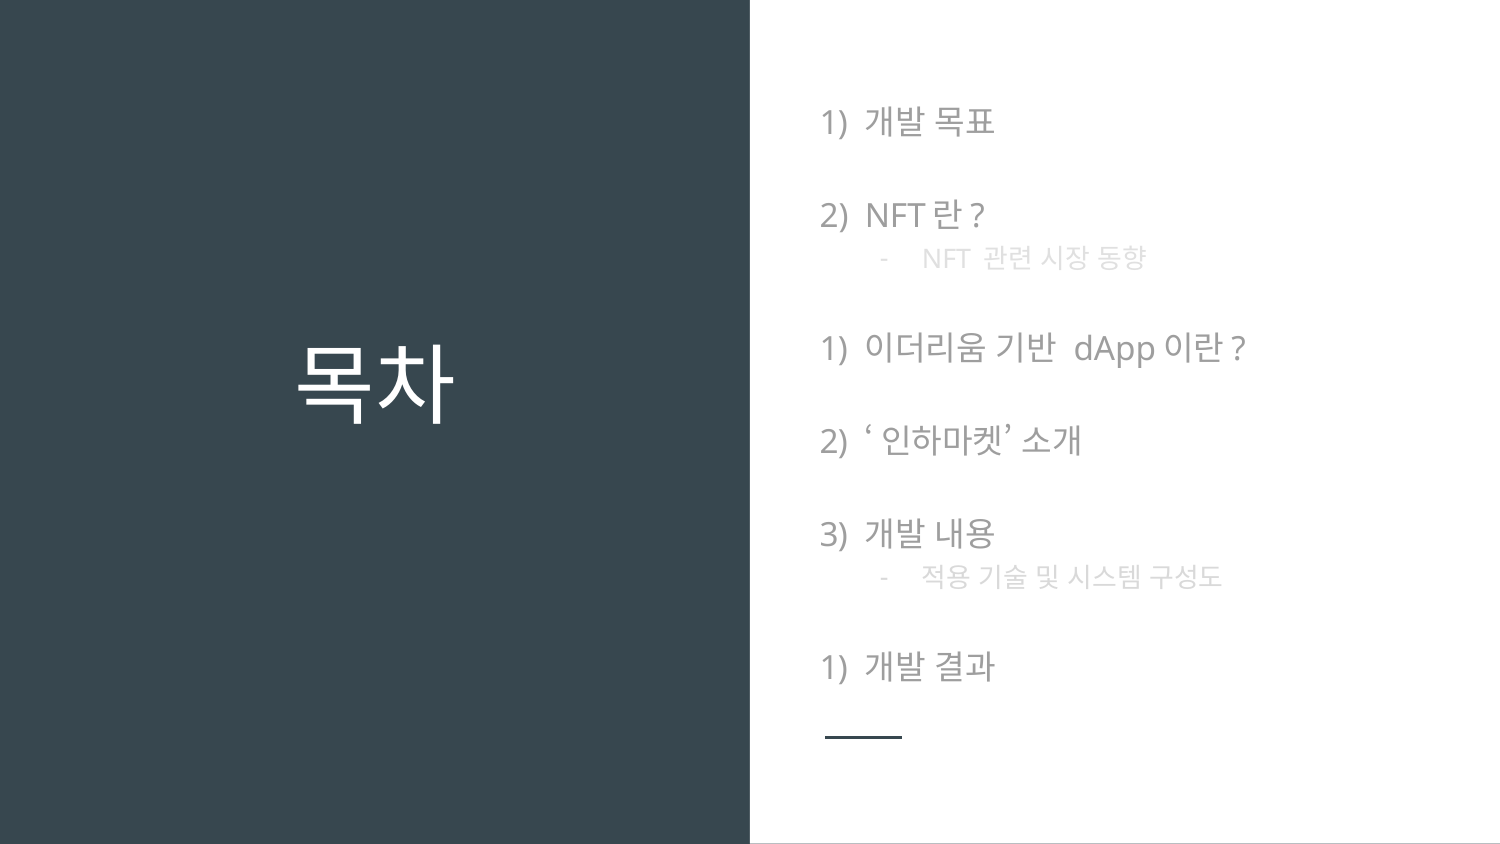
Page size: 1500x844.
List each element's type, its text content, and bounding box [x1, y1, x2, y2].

title 목차 [43, 177, 708, 458]
subtitle 개발 목표 NFT란? NFT 관련 시장 동향 이더리움 기반 dApp이란? ‘인하마켓’ 소개 개발 내용 적용 기술 및 시스템 구성도 개발 결과 [792, 80, 1457, 706]
